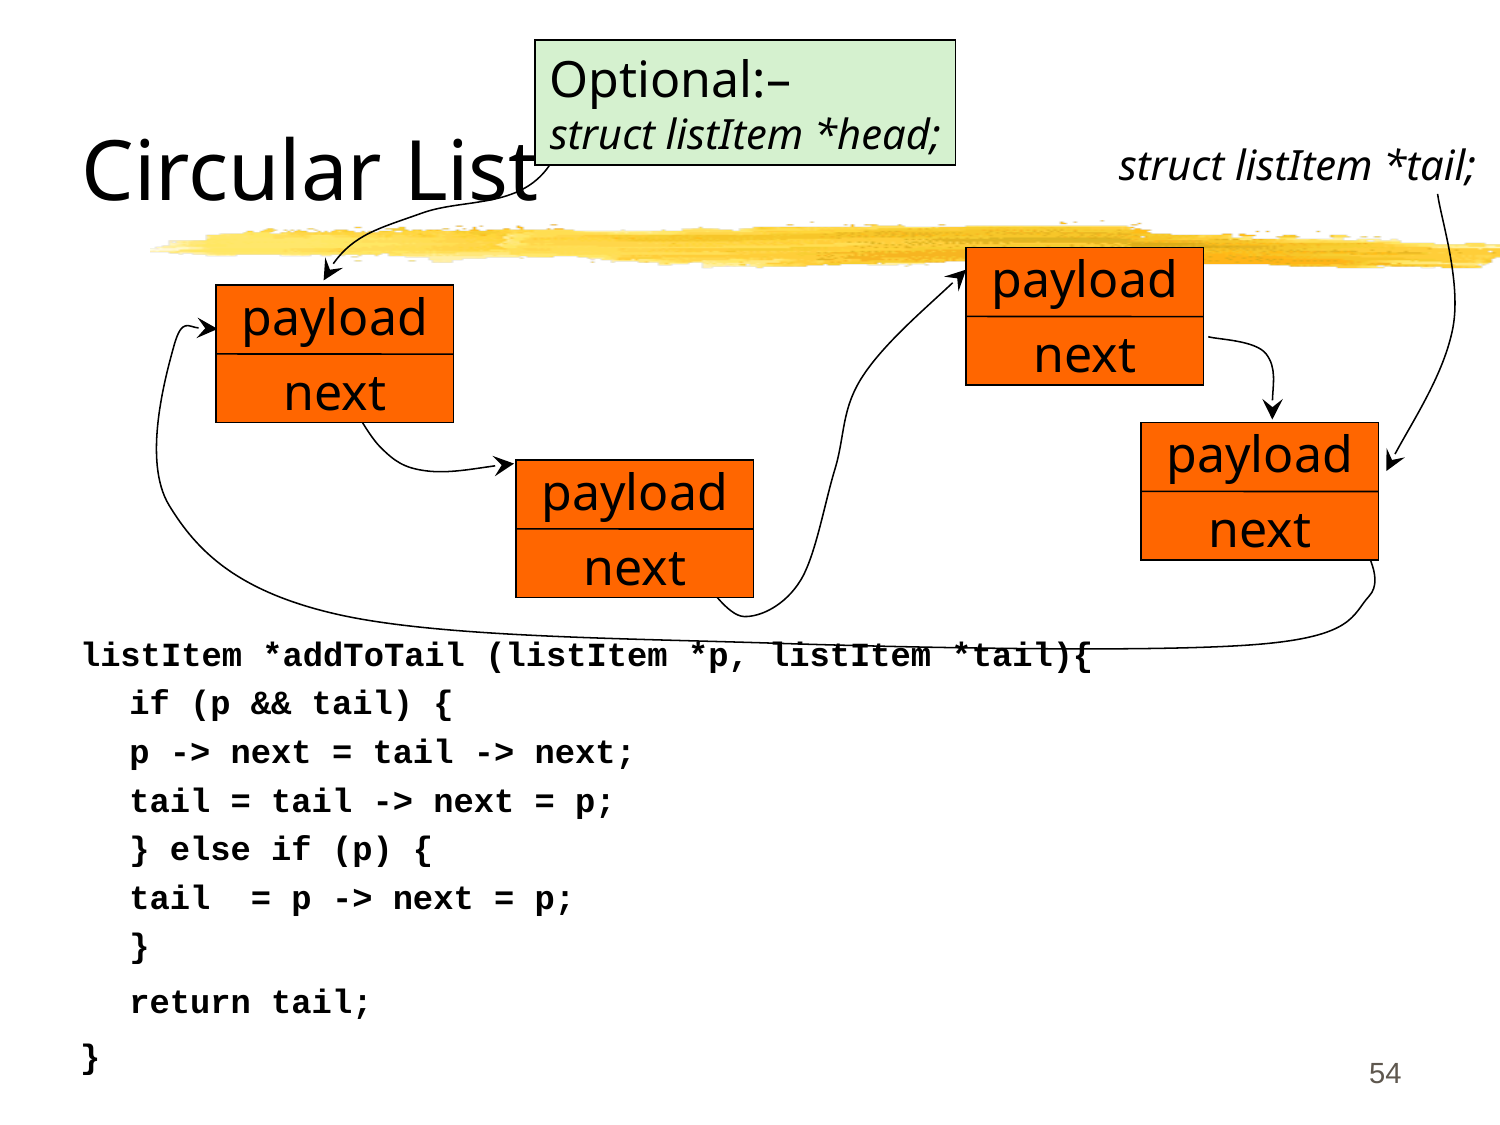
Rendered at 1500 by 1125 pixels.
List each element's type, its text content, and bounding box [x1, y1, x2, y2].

title Circular List [66, 37, 1342, 225]
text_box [141, 247, 1387, 653]
slide_number 54 [1103, 1021, 1417, 1098]
picture [946, 215, 1433, 279]
picture [1443, 215, 1500, 279]
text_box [323, 39, 946, 281]
picture [150, 225, 323, 247]
text_box struct listItem *tail; [1104, 131, 1491, 197]
text_box [1391, 193, 1456, 468]
list listItem *addToTail (listItem *p, listItem *tail){ if (p && tail) { p -> next = tail -> next; tail = tail -> next = p; } else if (p) { tail = p -> next = p; } return tail; } [65, 617, 1361, 1086]
